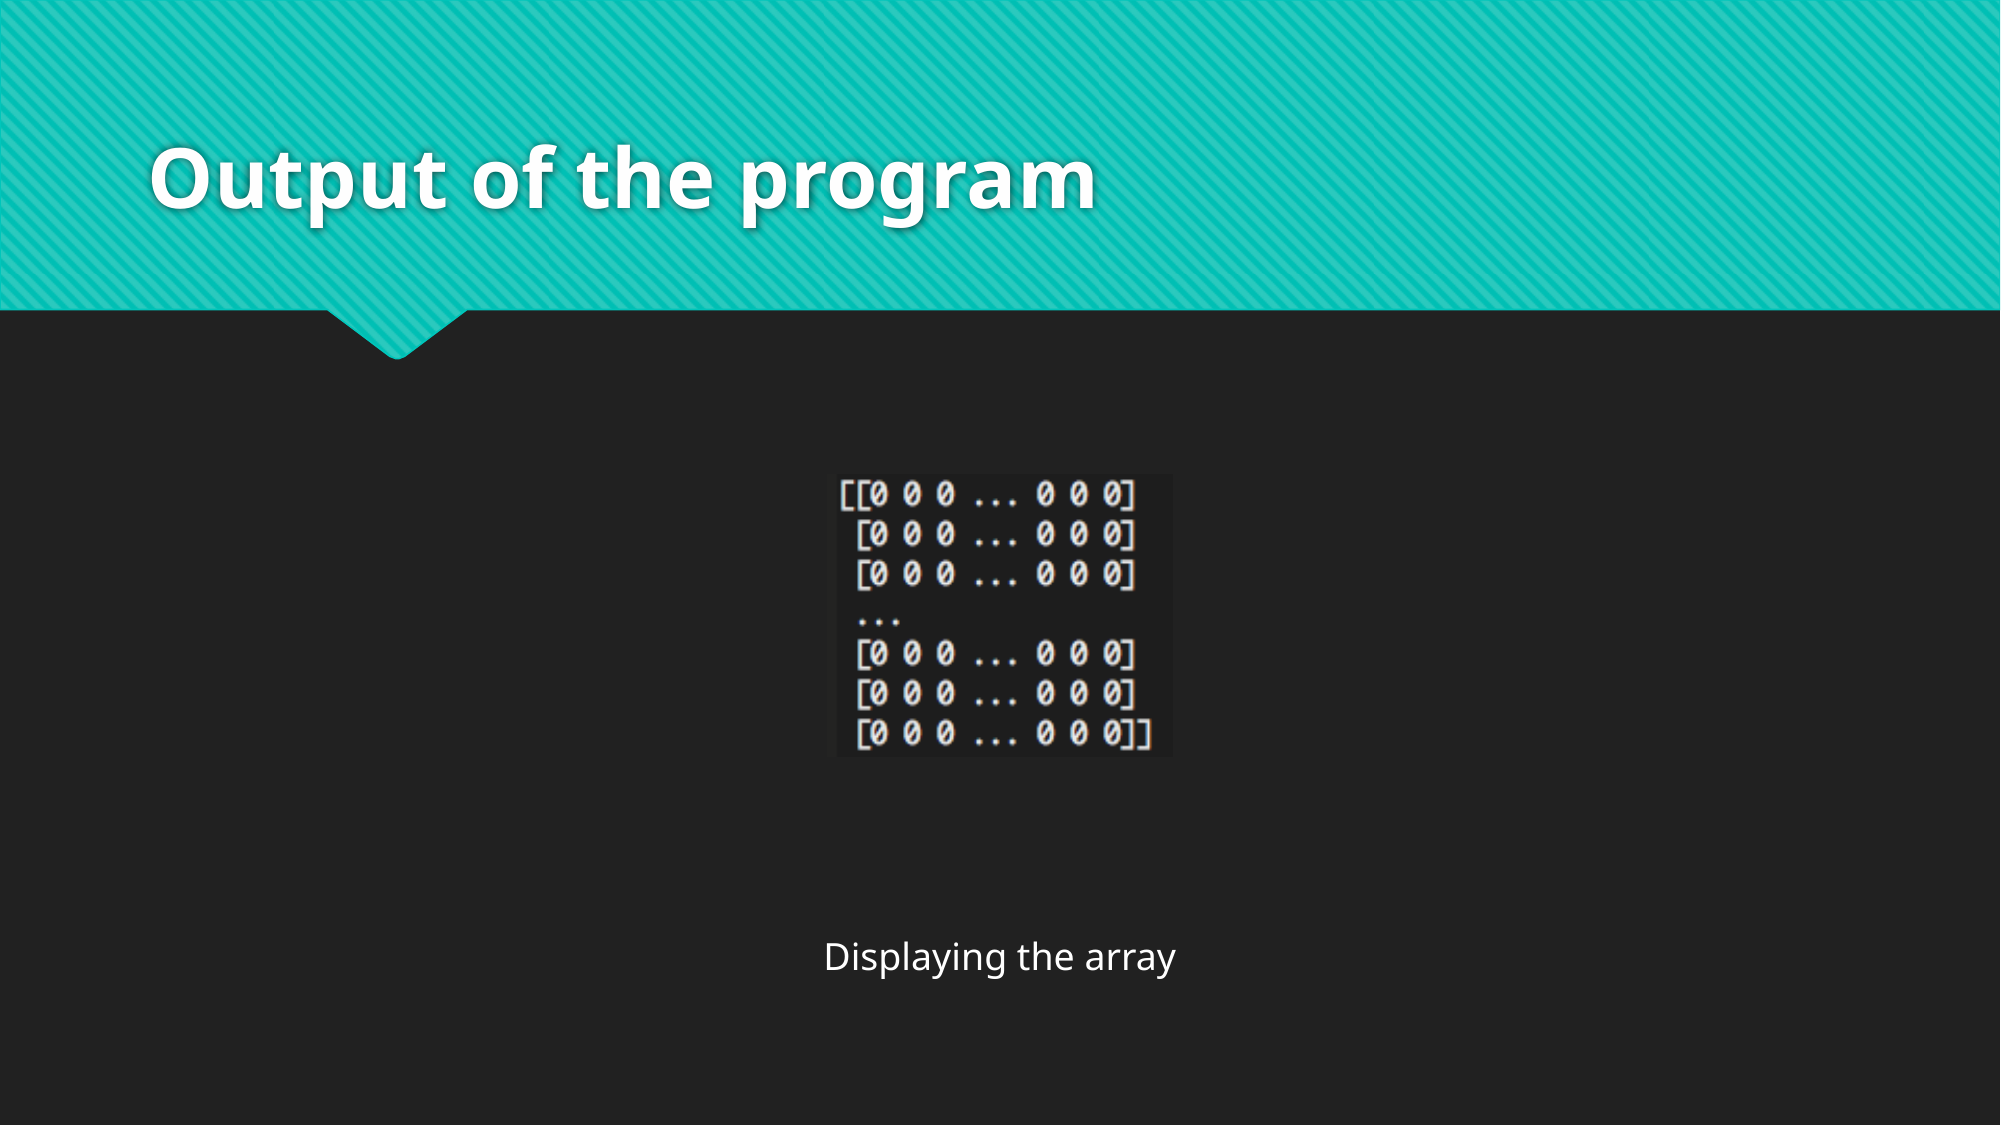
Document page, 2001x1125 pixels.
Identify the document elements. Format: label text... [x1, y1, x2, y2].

picture [826, 474, 1174, 757]
title Output of the program [132, 73, 1868, 233]
text_box Displaying the array [808, 925, 1192, 986]
